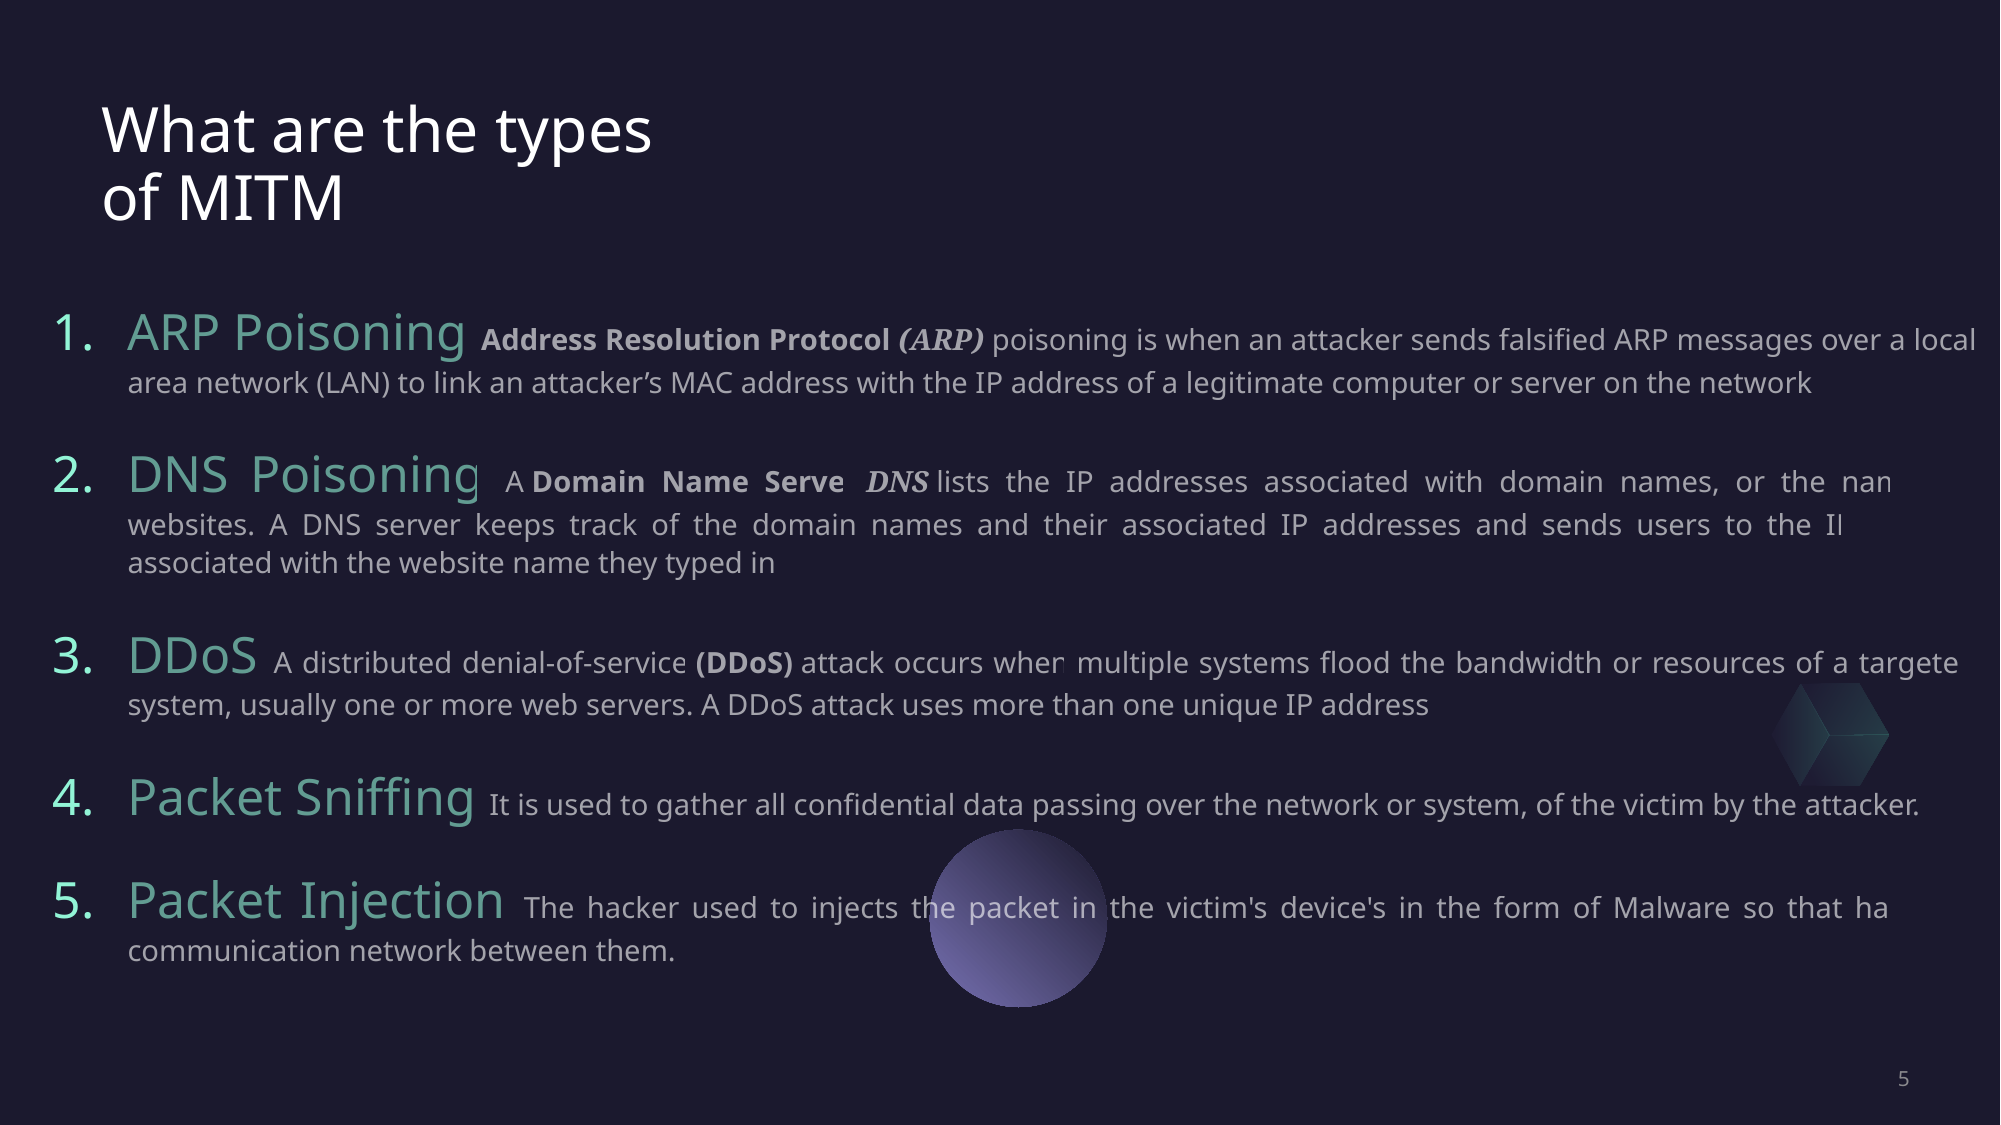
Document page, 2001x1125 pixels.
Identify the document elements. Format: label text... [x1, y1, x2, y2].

title What are the types of MITM [101, 0, 687, 234]
slide_number 5 [1632, 1067, 1910, 1093]
list ARP Poisoning Address Resolution Protocol (ARP) poisoning is when an attacker sends falsified ARP messages over a local area network (LAN) to link an attacker’s MAC address with the IP address of a legitimate computer or server on the network DNS Poisoning A Domain Name Server DNS lists the IP addresses associated with domain names, or the names of websites. A DNS server keeps track of the domain names and their associated IP addresses and sends users to the IP address associated with the website name they typed in DDoS A distributed denial-of-service (DDoS) attack occurs when multiple systems flood the bandwidth or resources of a targeted system, usually one or more web servers. A DDoS attack uses more than one unique IP address Packet Sniffing It is used to gather all confidential data passing over the network or system, of the victim by the attacker. Packet Injection The hacker used to injects the packet in the victim's device's in the form of Malware so that hack the communication network between them. [52, 294, 1978, 1021]
